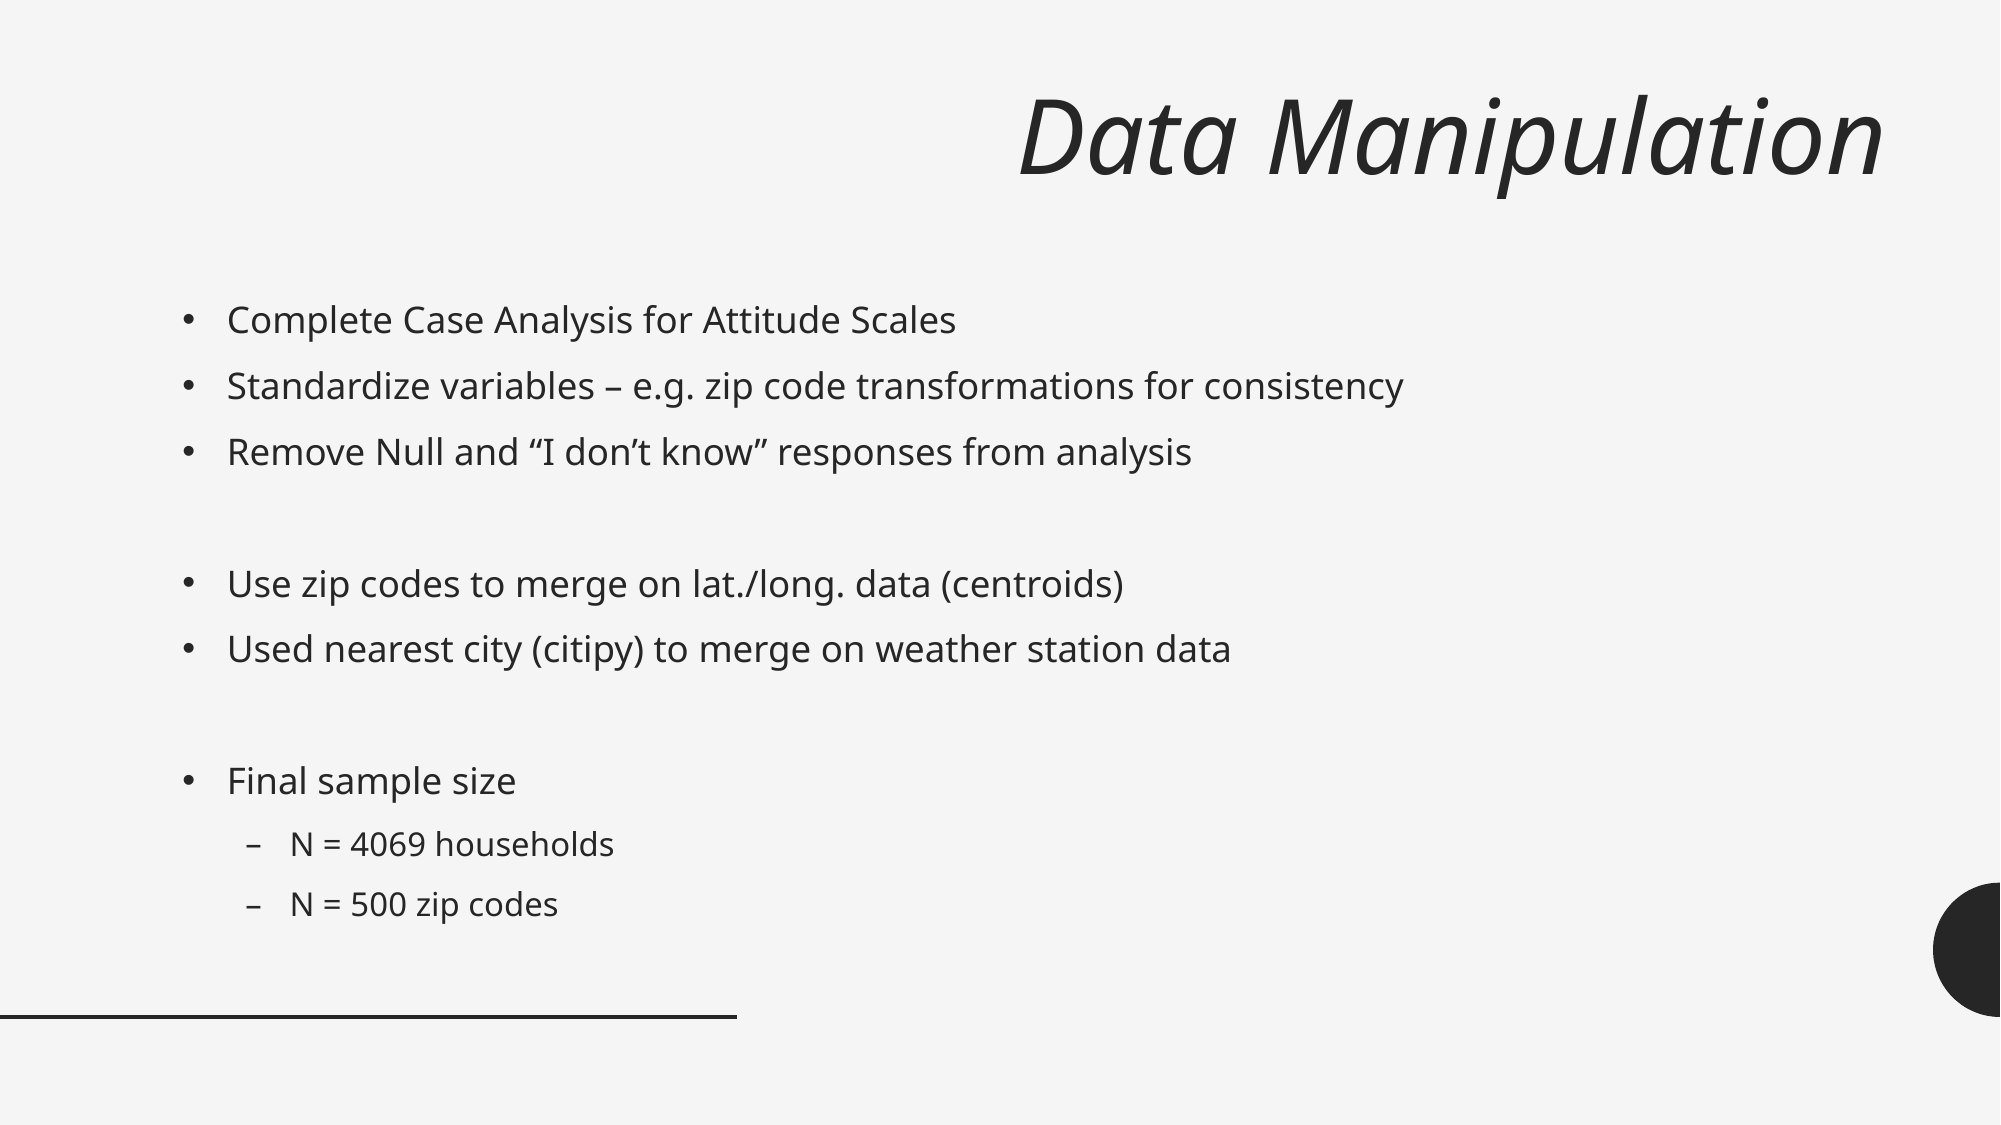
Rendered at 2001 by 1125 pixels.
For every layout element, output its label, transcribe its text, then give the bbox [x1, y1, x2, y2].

list Complete Case Analysis for Attitude Scales Standardize variables – e.g. zip code transformations for consistency Remove Null and “I don’t know” responses from analysis Use zip codes to merge on lat./long. data (centroids) Used nearest city (citipy) to merge on weather station data Final sample size N = 4069 households N = 500 zip codes [167, 284, 1870, 935]
title Data Manipulation [877, 77, 1903, 238]
